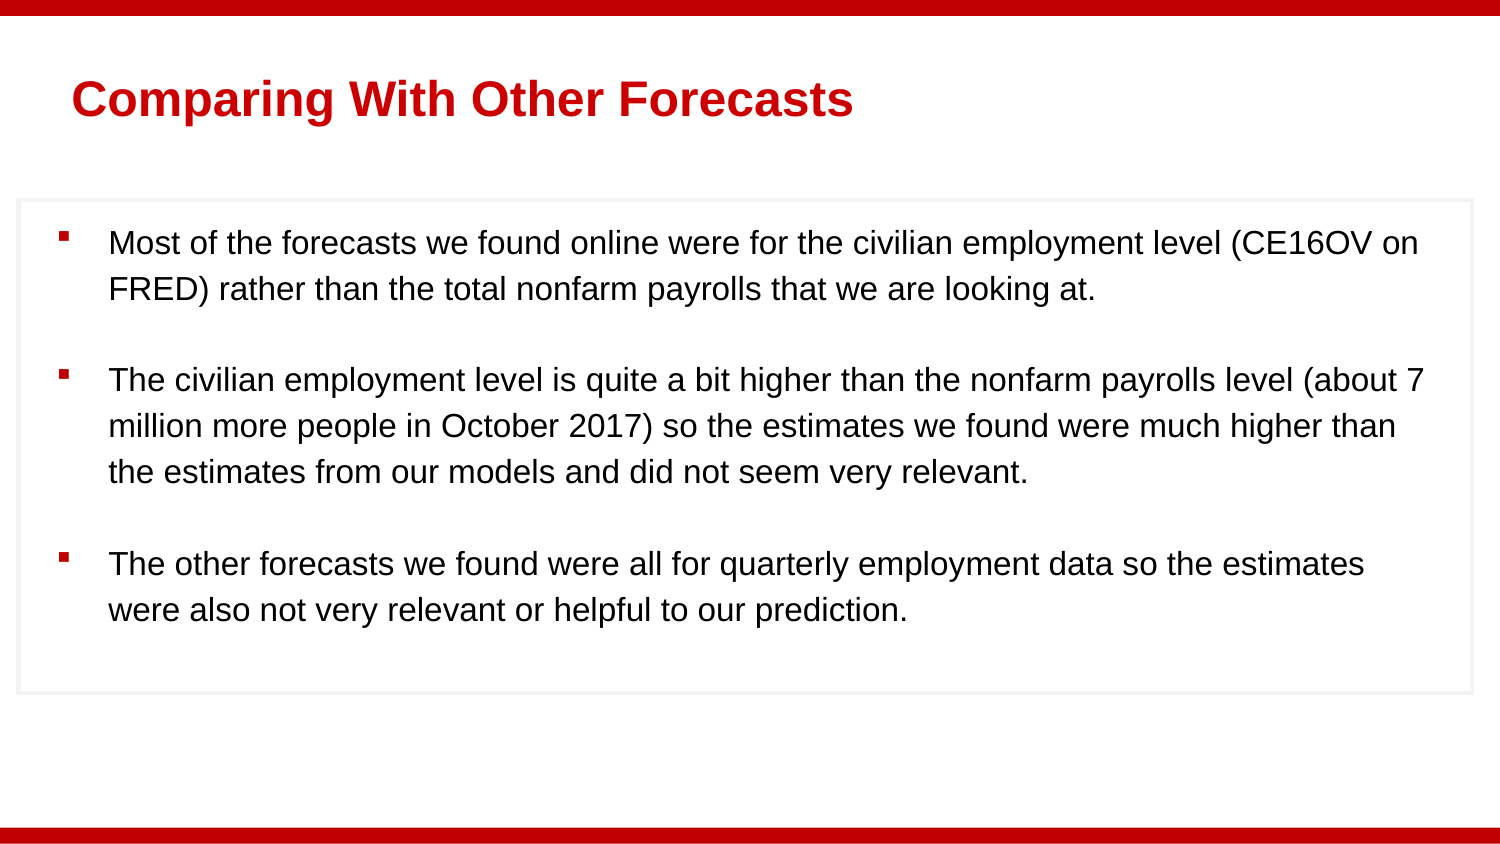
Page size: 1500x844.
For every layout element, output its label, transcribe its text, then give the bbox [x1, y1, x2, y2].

text_box Comparing With Other Forecasts [56, 51, 1024, 135]
list Most of the forecasts we found online were for the civilian employment level (CE16OV on FRED) rather than the total nonfarm payrolls that we are looking at. The civilian employment level is quite a bit higher than the nonfarm payrolls level (about 7 million more people in October 2017) so the estimates we found were much higher than the estimates from our models and did not seem very relevant. The other forecasts we found were all for quarterly employment data so the estimates were also not very relevant or helpful to our prediction. [18, 199, 1451, 668]
text_box [0, 0, 1500, 16]
text_box [18, 199, 1472, 693]
